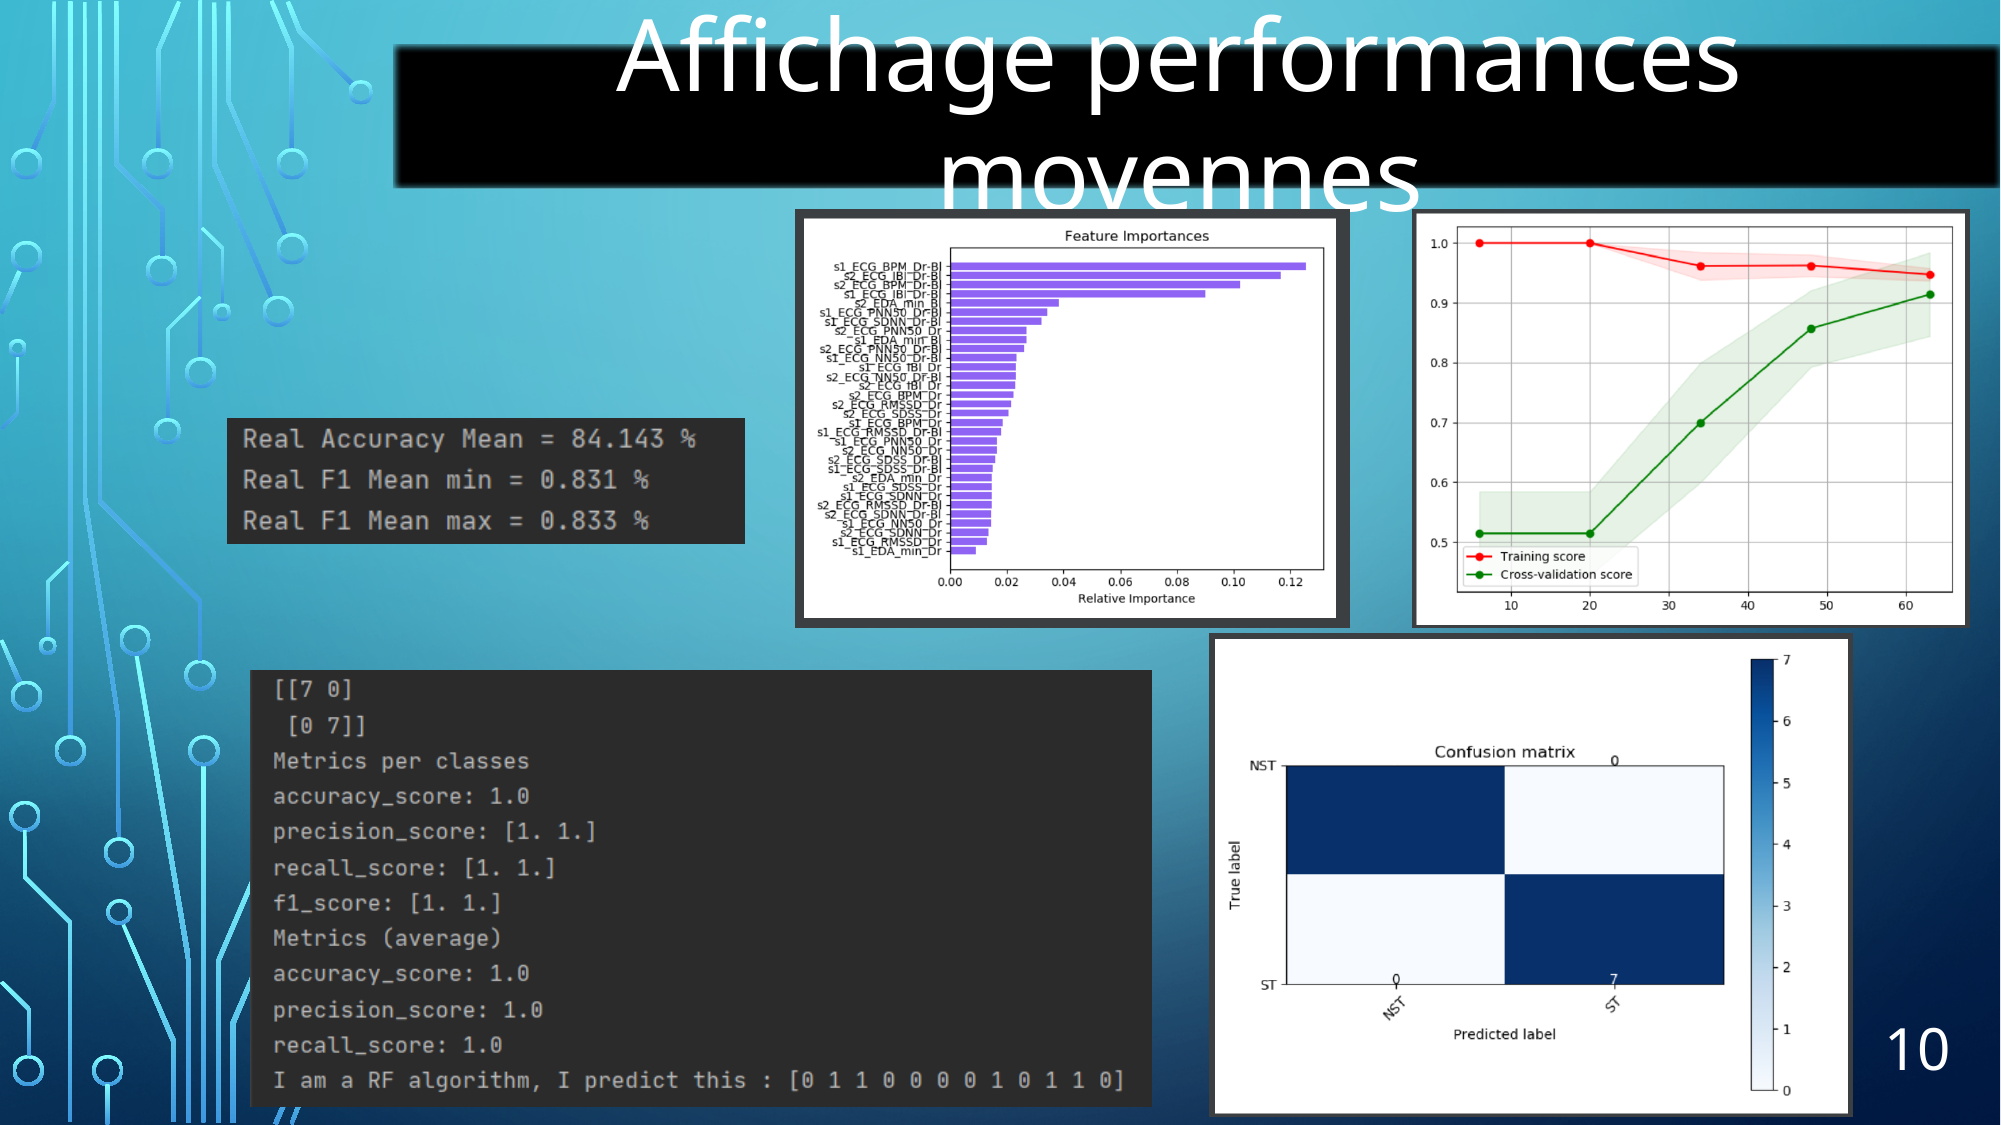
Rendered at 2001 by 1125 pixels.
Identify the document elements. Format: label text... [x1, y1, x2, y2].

picture [795, 209, 1350, 628]
slide_number 10 [1853, 1022, 1966, 1082]
picture [250, 669, 1152, 1108]
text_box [393, 42, 2000, 189]
picture [227, 418, 745, 545]
picture [1412, 209, 1970, 628]
picture [1209, 633, 1853, 1117]
